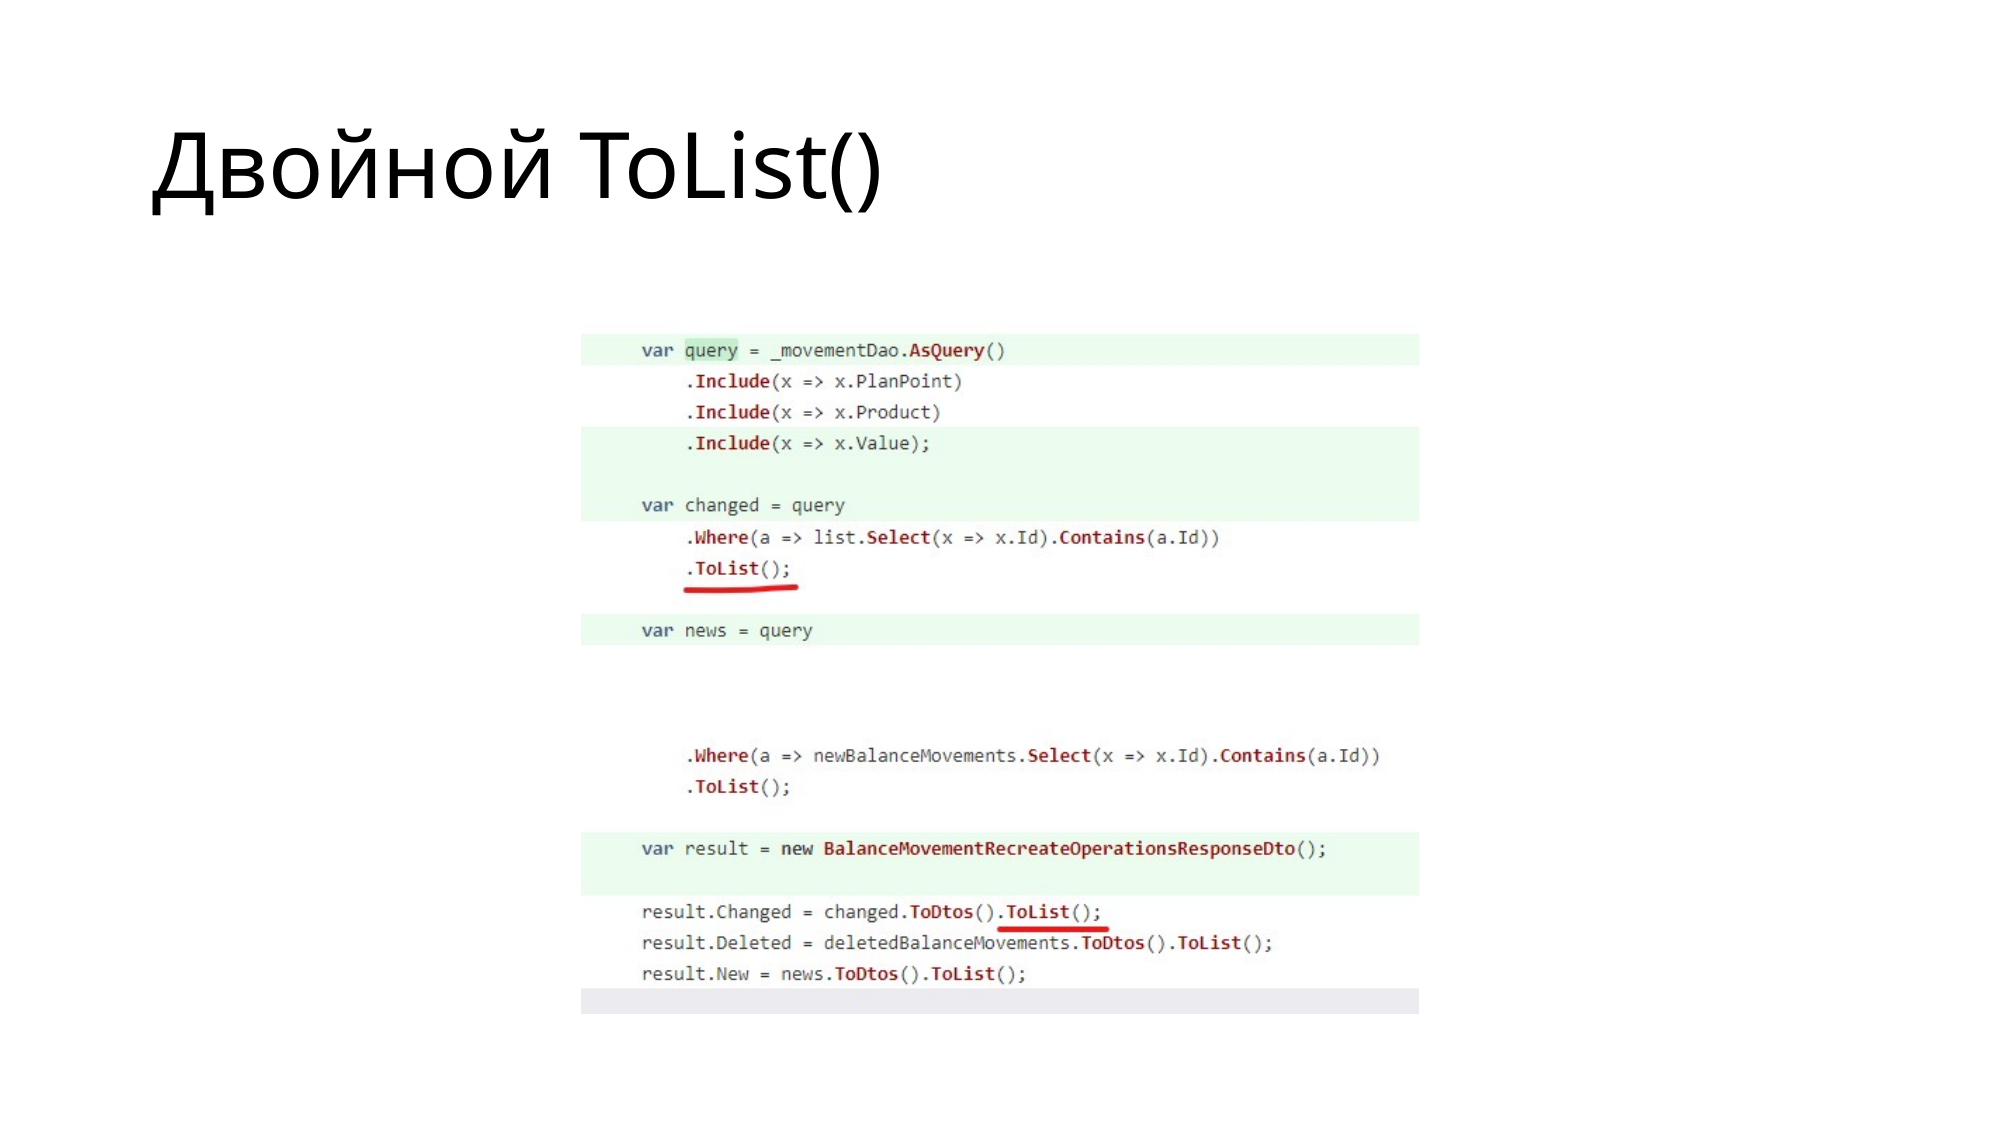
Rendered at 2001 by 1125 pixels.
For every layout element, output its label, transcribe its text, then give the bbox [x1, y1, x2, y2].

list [581, 299, 1419, 1014]
title Двойной ToList() [137, 59, 1863, 278]
